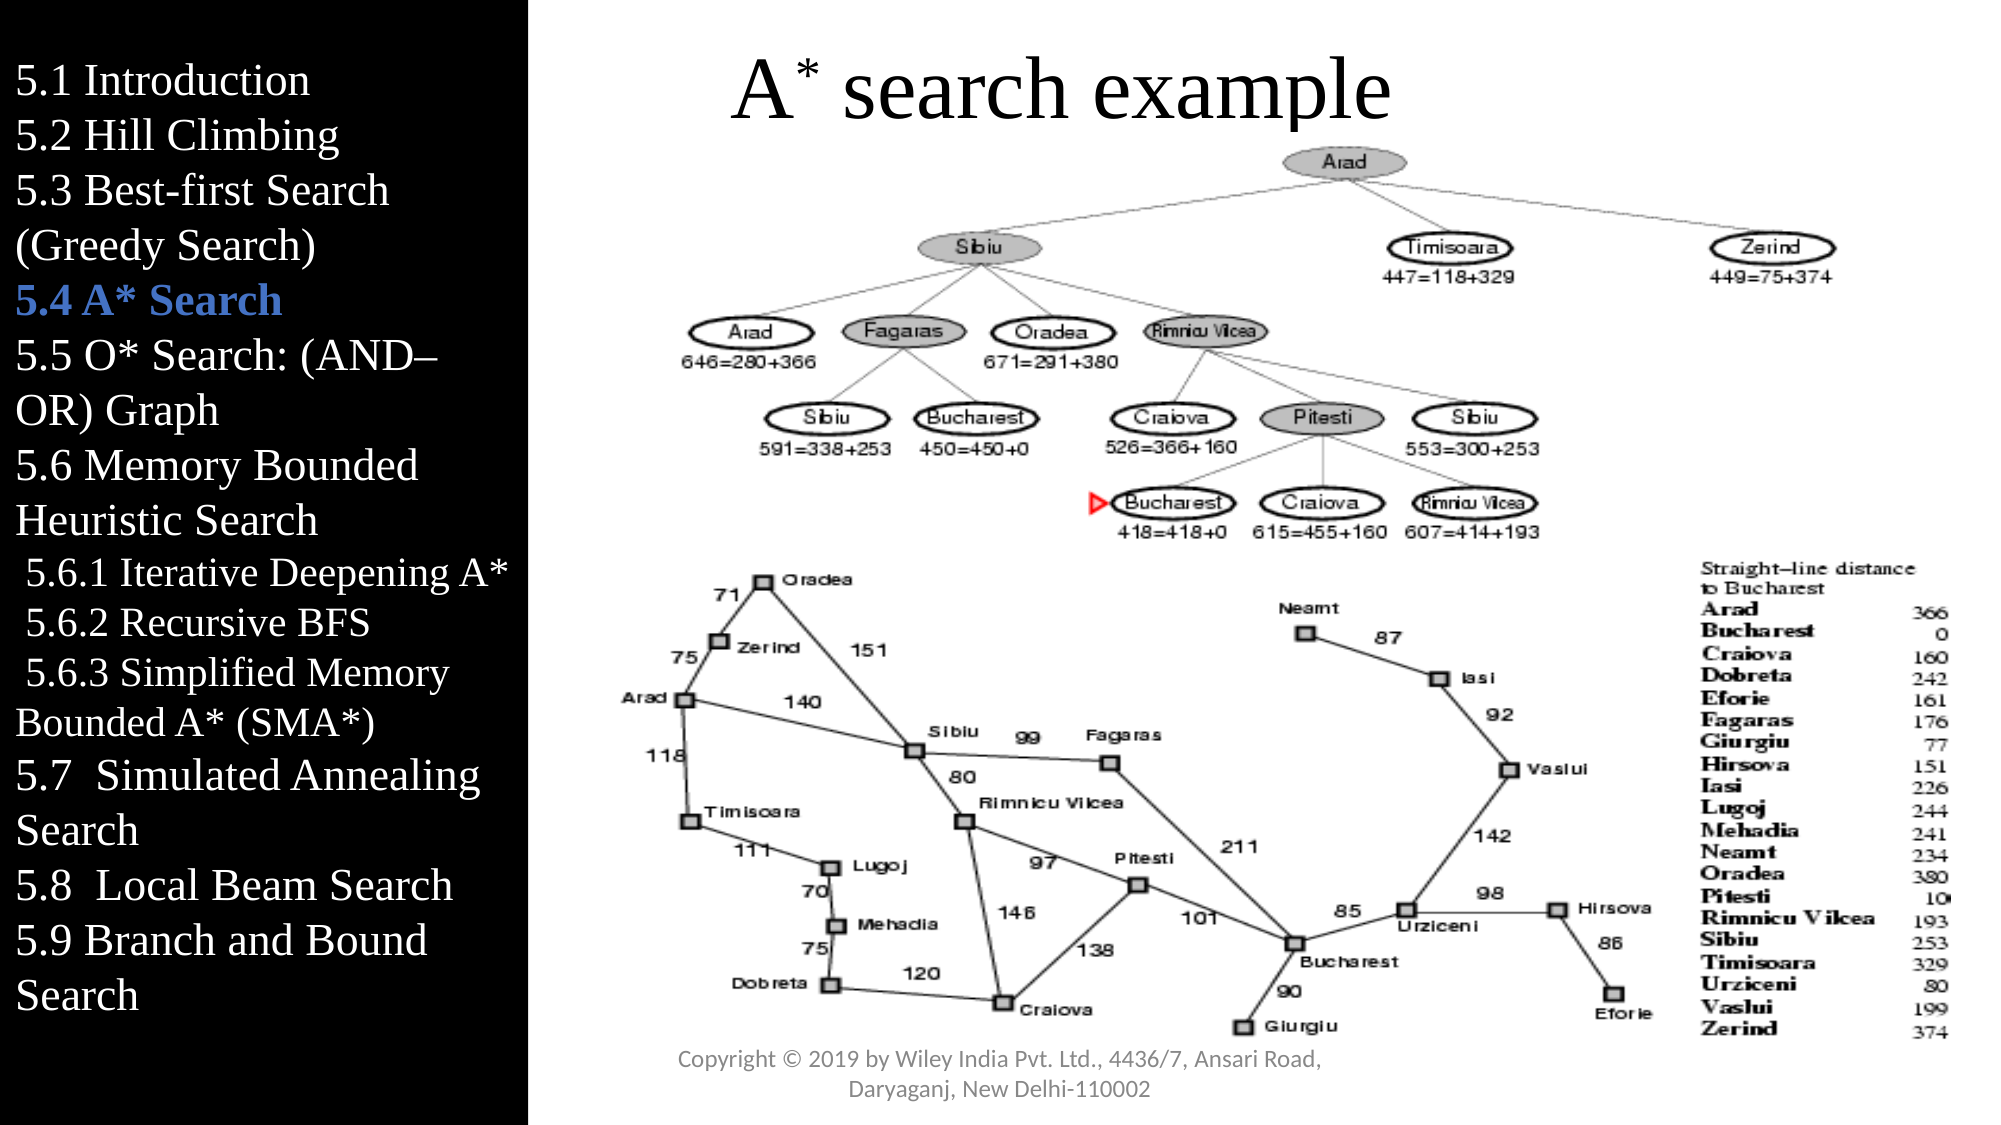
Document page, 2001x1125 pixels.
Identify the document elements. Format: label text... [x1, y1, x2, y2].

title A* search example [715, 34, 1852, 132]
text_box 5.1 Introduction 5.2 Hill Climbing 5.3 Best-first Search (Greedy Search) 5.4 A* Search 5.5 O* Search: (AND–OR) Graph 5.6 Memory Bounded Heuristic Search 5.6.1 Iterative Deepening A* 5.6.2 Recursive BFS 5.6.3 Simplified Memory Bounded A* (SMA*) 5.7 Simulated Annealing Search 5.8 Local Beam Search 5.9 Branch and Bound Search [0, 0, 529, 1125]
footer Copyright © 2019 by Wiley India Pvt. Ltd., 4436/7, Ansari Road, Daryaganj, New Delhi-110002 [662, 1055, 1338, 1103]
picture [616, 132, 1951, 1048]
